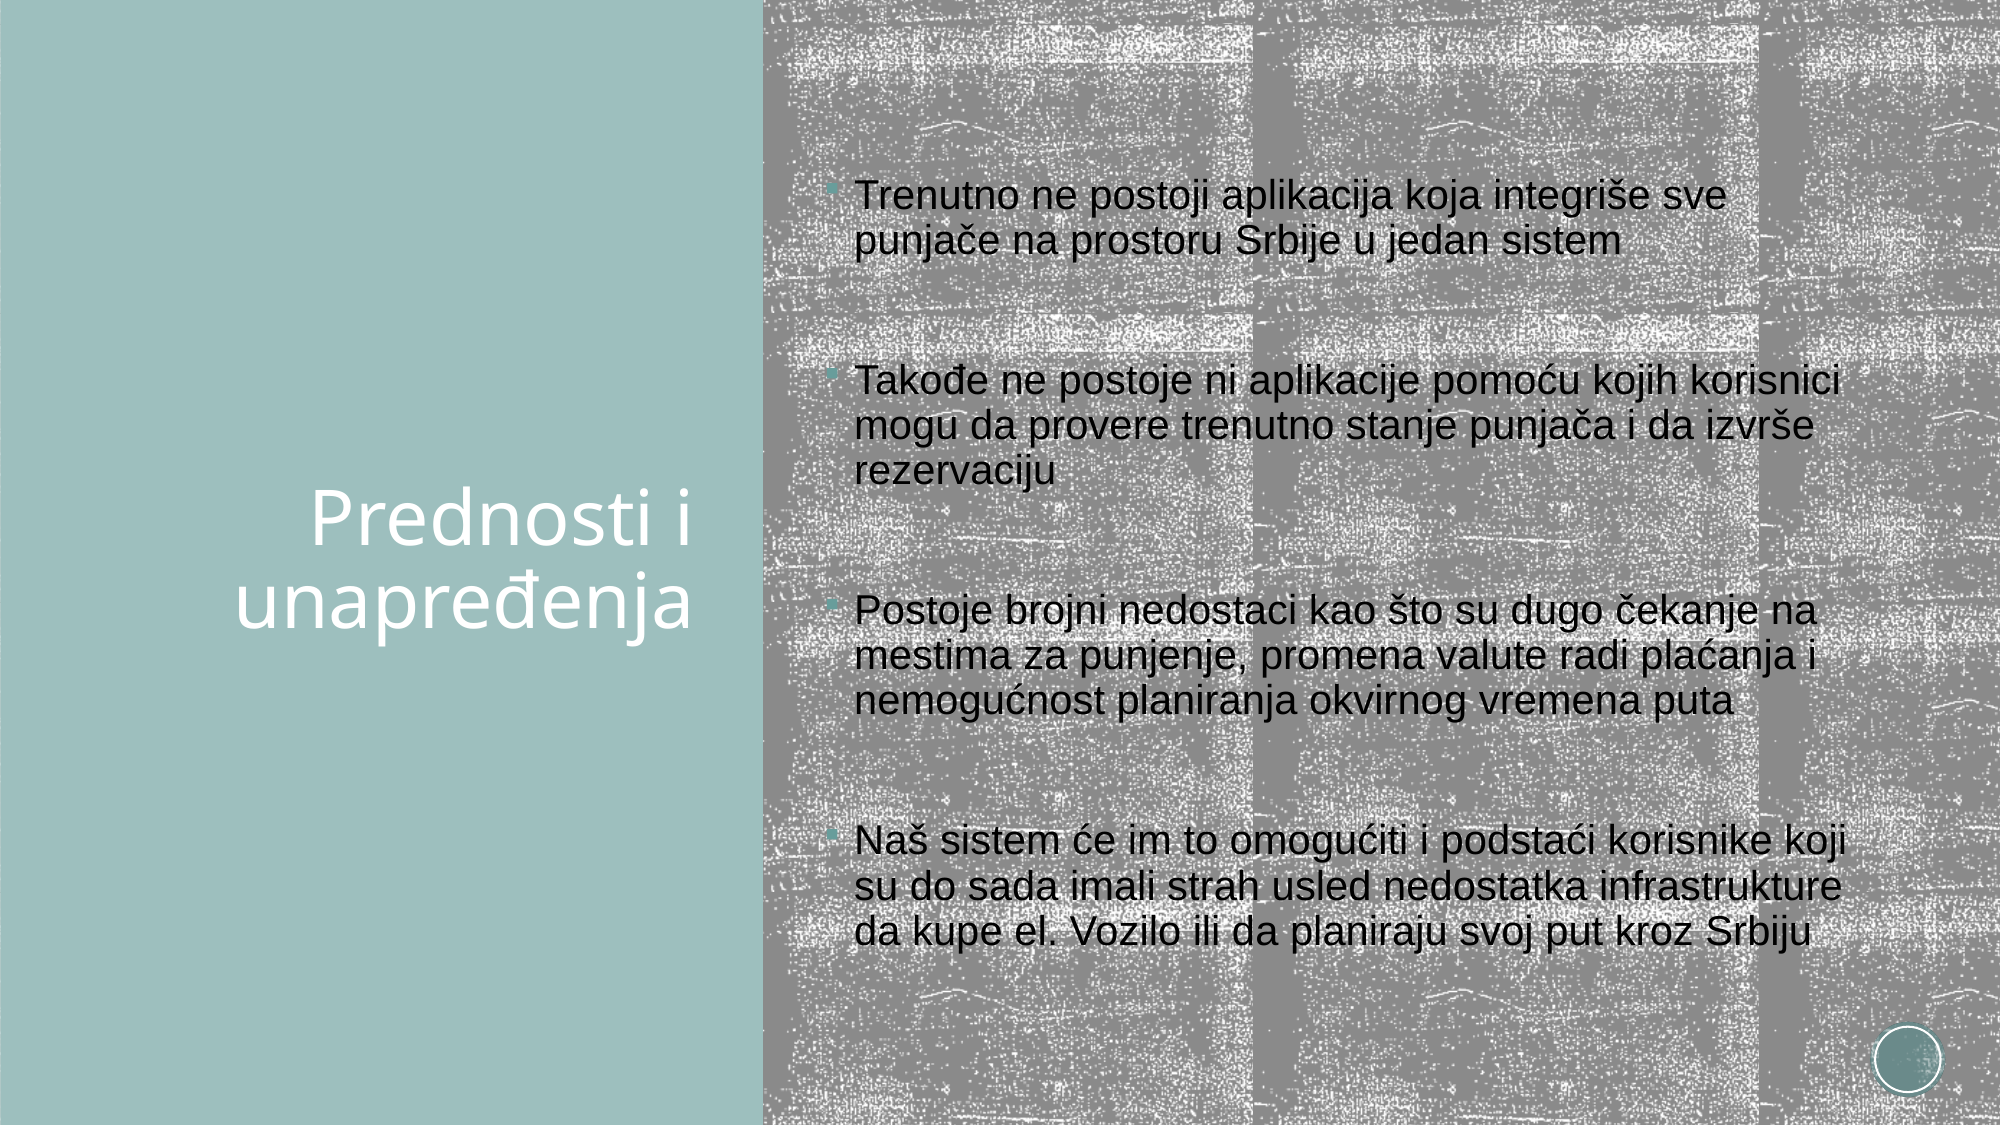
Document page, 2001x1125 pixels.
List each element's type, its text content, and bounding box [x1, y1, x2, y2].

text_box [0, 0, 764, 1125]
text_box [764, 0, 2000, 1125]
text_box [1875, 1026, 1941, 1093]
text_box [1870, 1021, 1946, 1097]
list Trenutno ne postoji aplikacija koja integriše sve punjače na prostoru Srbije u jedan sistem Takođe ne postoje ni aplikacije pomoću kojih korisnici mogu da provere trenutno stanje punjača i da izvrše rezervaciju Postoje brojni nedostaci kao što su dugo čekanje na mestima za punjenje, promena valute radi plaćanja i nemogućnost planiranja okvirnog vremena puta Naš sistem će im to omogućiti i podstaći korisnike koji su do sada imali strah usled nedostatka infrastrukture da kupe el. Vozilo ili da planiraju svoj put kroz Srbiju [809, 105, 1871, 1022]
title Prednosti i unapređenja [105, 105, 710, 1020]
